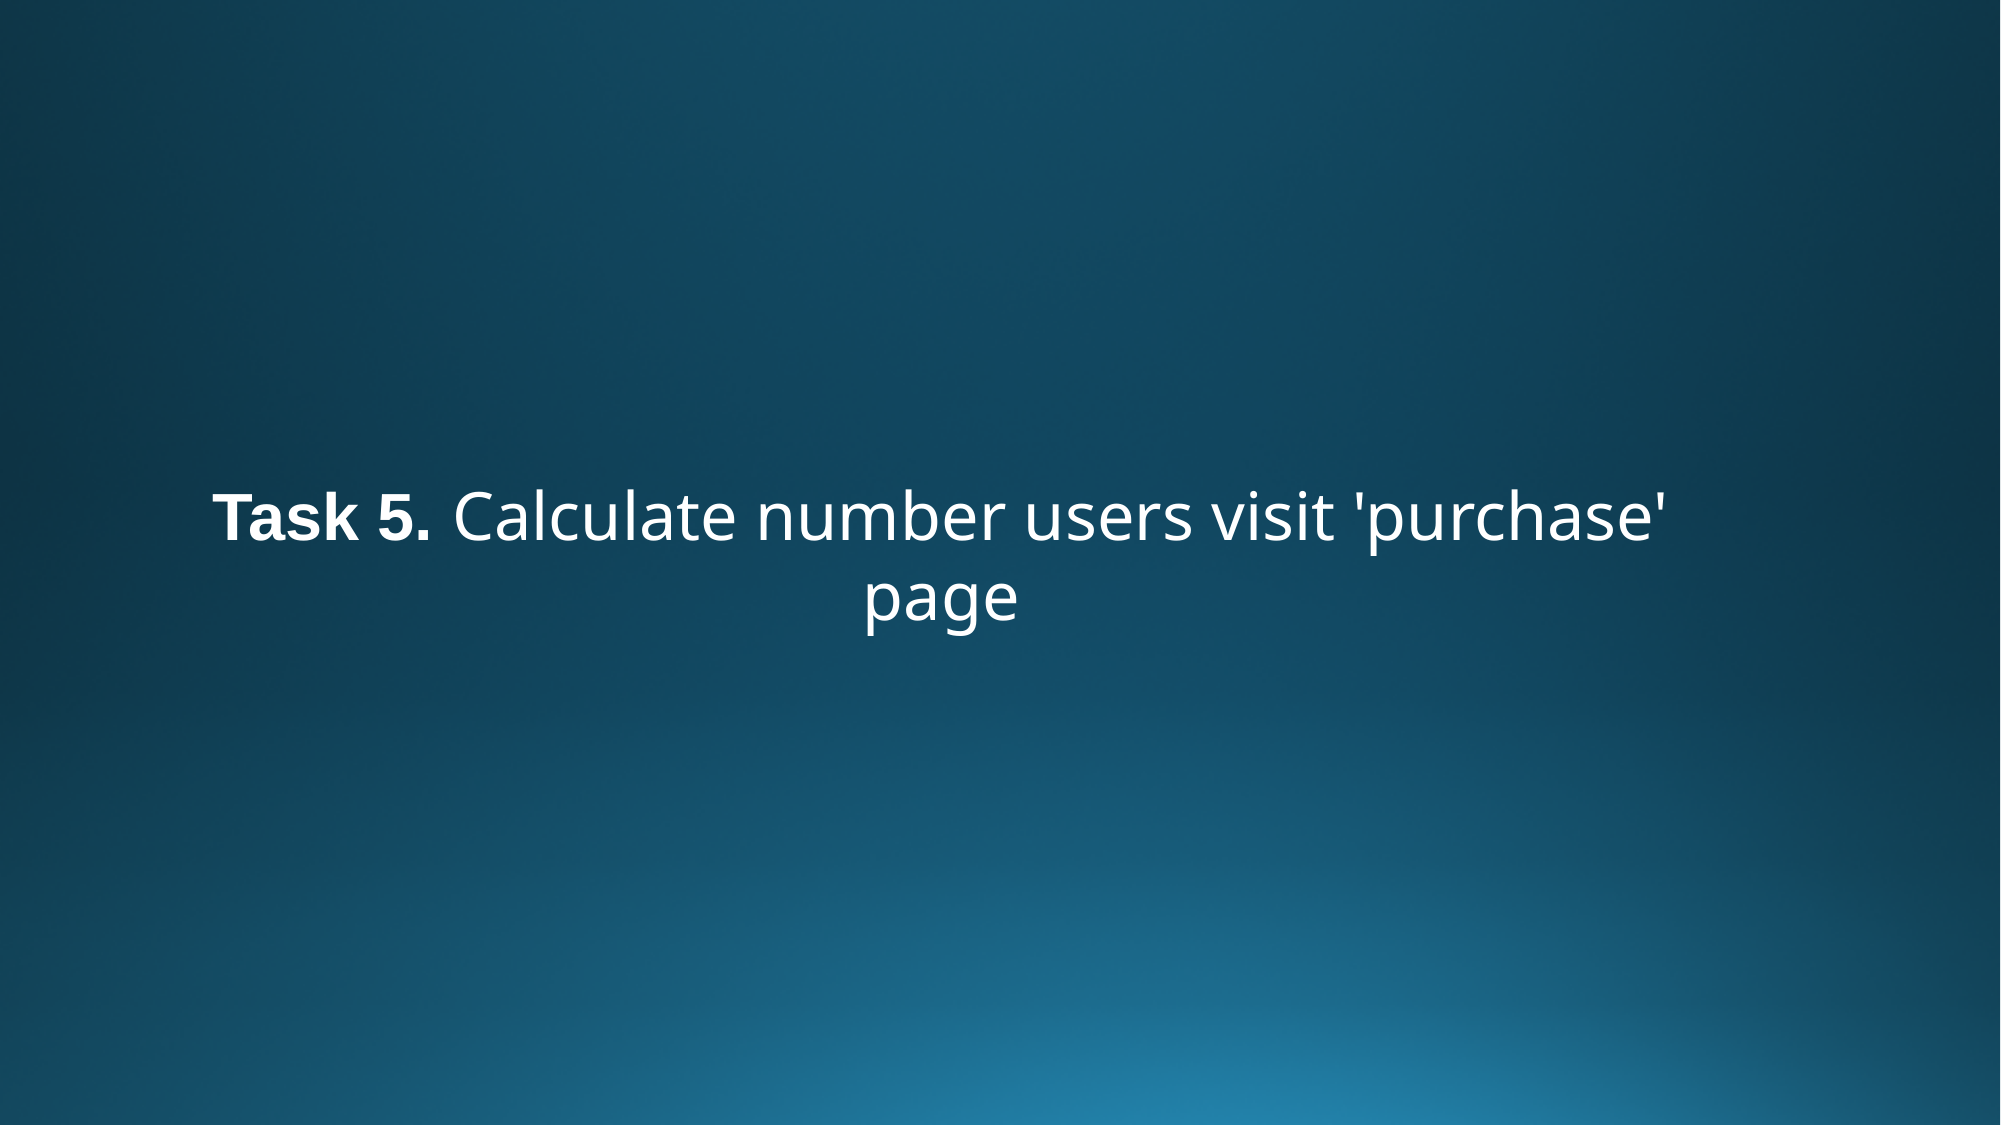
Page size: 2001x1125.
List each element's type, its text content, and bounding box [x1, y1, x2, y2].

text_box Task 5. Calculate number users visit 'purchase' page [112, 466, 1771, 642]
picture [0, 0, 2001, 1125]
